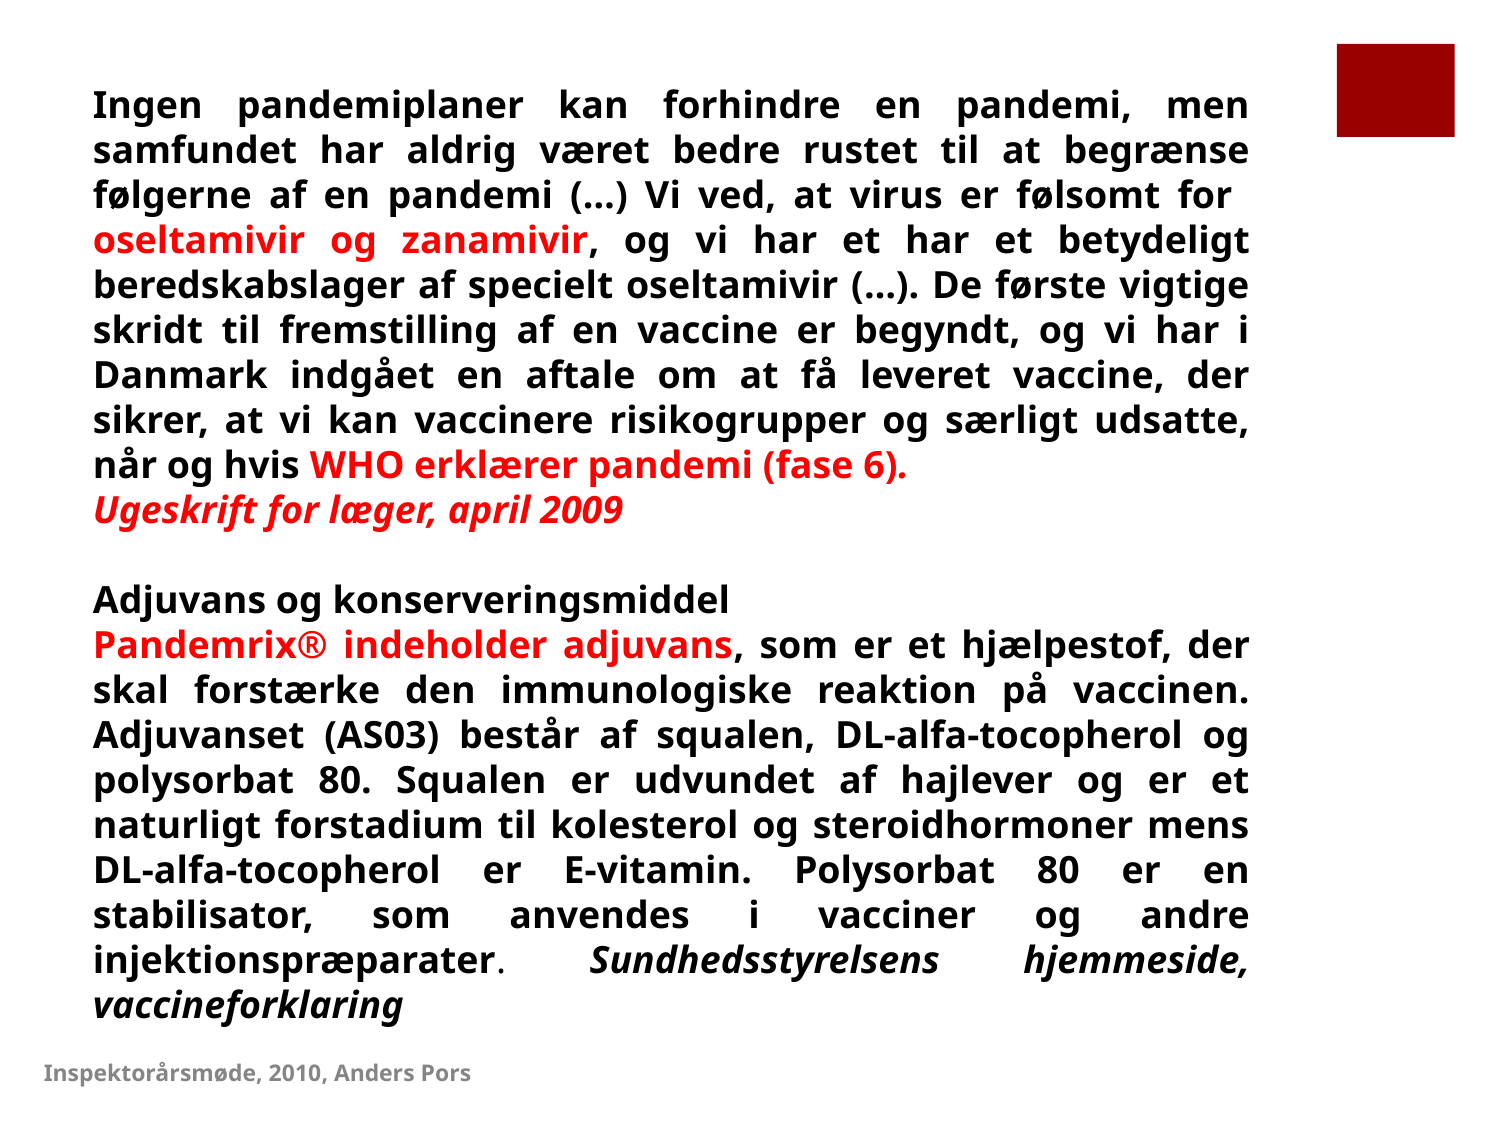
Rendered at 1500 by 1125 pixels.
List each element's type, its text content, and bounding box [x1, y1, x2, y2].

text_box Ingen pandemiplaner kan forhindre en pandemi, men samfundet har aldrig været bedre rustet til at begrænse følgerne af en pandemi (…) Vi ved, at virus er følsomt for oseltamivir og zanamivir, og vi har et har et betydeligt beredskabslager af specielt oseltamivir (…). De første vigtige skridt til fremstilling af en vaccine er begyndt, og vi har i Danmark indgået en aftale om at få leveret vaccine, der sikrer, at vi kan vaccinere risikogrupper og særligt udsatte, når og hvis WHO erklærer pandemi (fase 6). Ugeskrift for læger, april 2009 Adjuvans og konserveringsmiddel Pandemrix® indeholder adjuvans, som er et hjælpestof, der skal forstærke den immunologiske reaktion på vaccinen. Adjuvanset (AS03) består af squalen, DL-alfa-tocopherol og polysorbat 80. Squalen er udvundet af hajlever og er et naturligt forstadium til kolesterol og steroidhormoner mens DL-alfa-tocopherol er E-vitamin. Polysorbat 80 er en stabilisator, som anvendes i vacciner og andre injektionspræparater. Sundhedsstyrelsens hjemmeside, vaccineforklaring [78, 73, 1266, 1034]
footer Inspektorårsmøde, 2010, Anders Pors [28, 1042, 1015, 1103]
